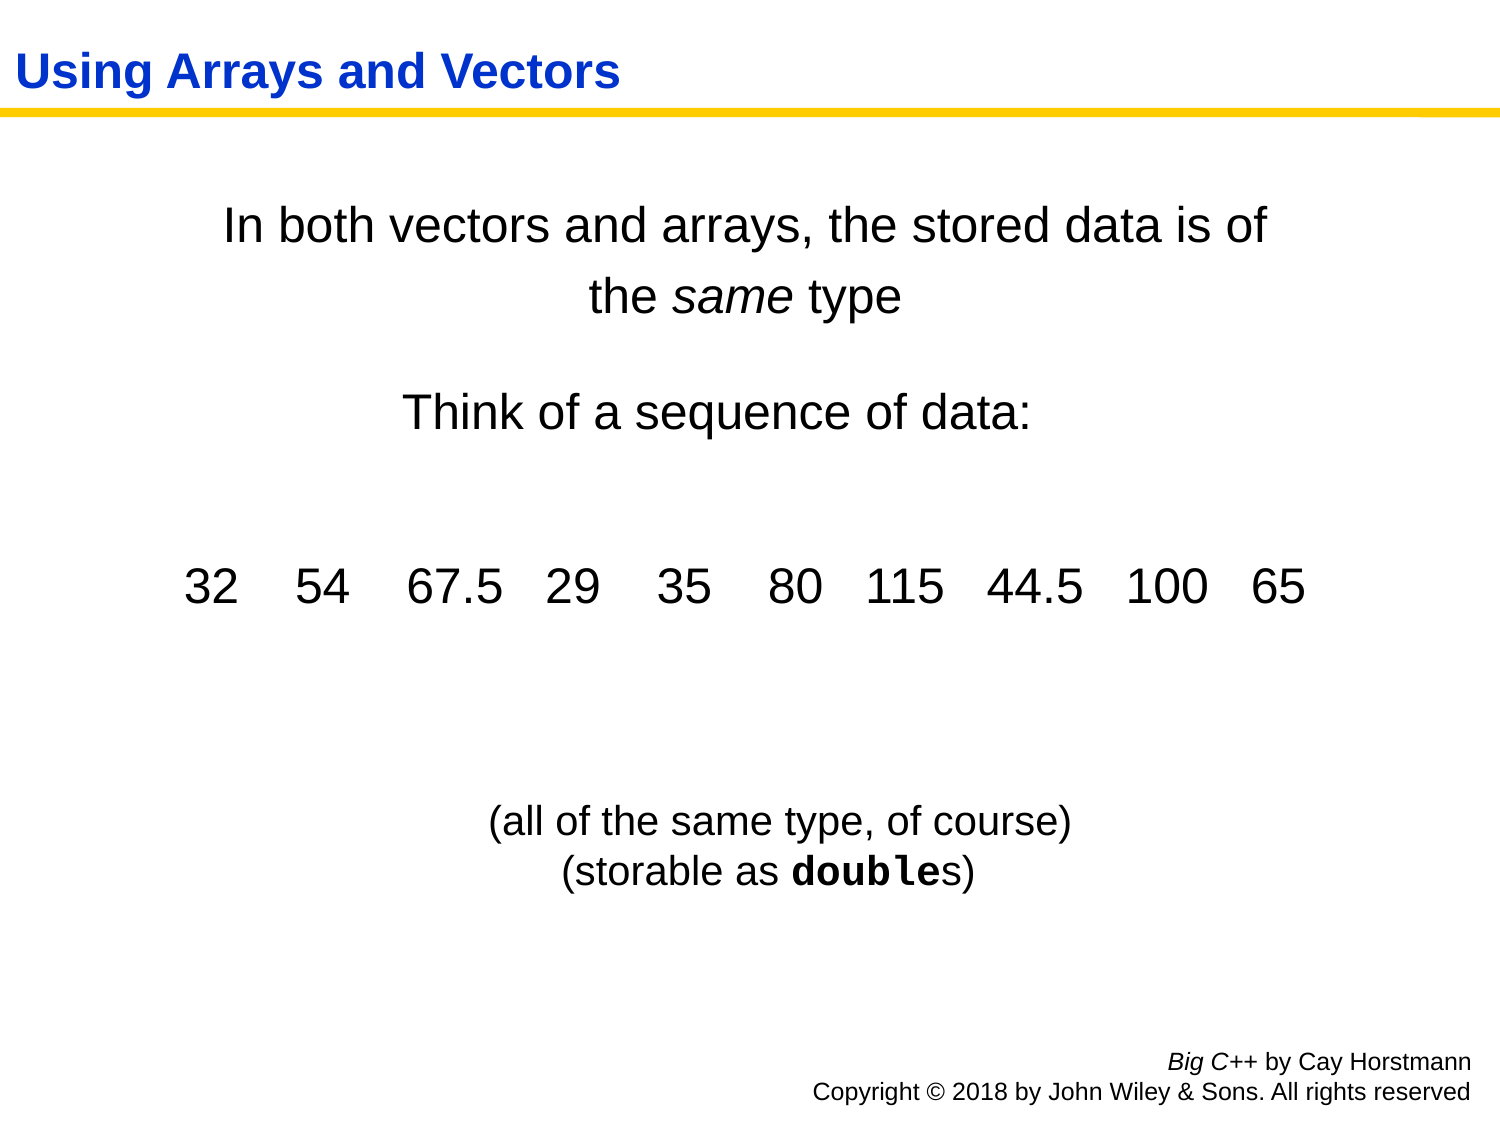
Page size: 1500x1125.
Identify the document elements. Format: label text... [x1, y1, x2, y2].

title Using Arrays and Vectors [0, 24, 1163, 113]
list In both vectors and arrays, the stored data is of the same type Think of a sequence of data: 32 54 67.5 29 35 80 115 44.5 100 65 (all of the same type, of course) (storable as doubles) [42, 196, 1393, 1007]
footer Big C++ by Cay Horstmann Copyright © 2018 by John Wiley & Sons. All rights reserved [624, 1037, 1488, 1101]
